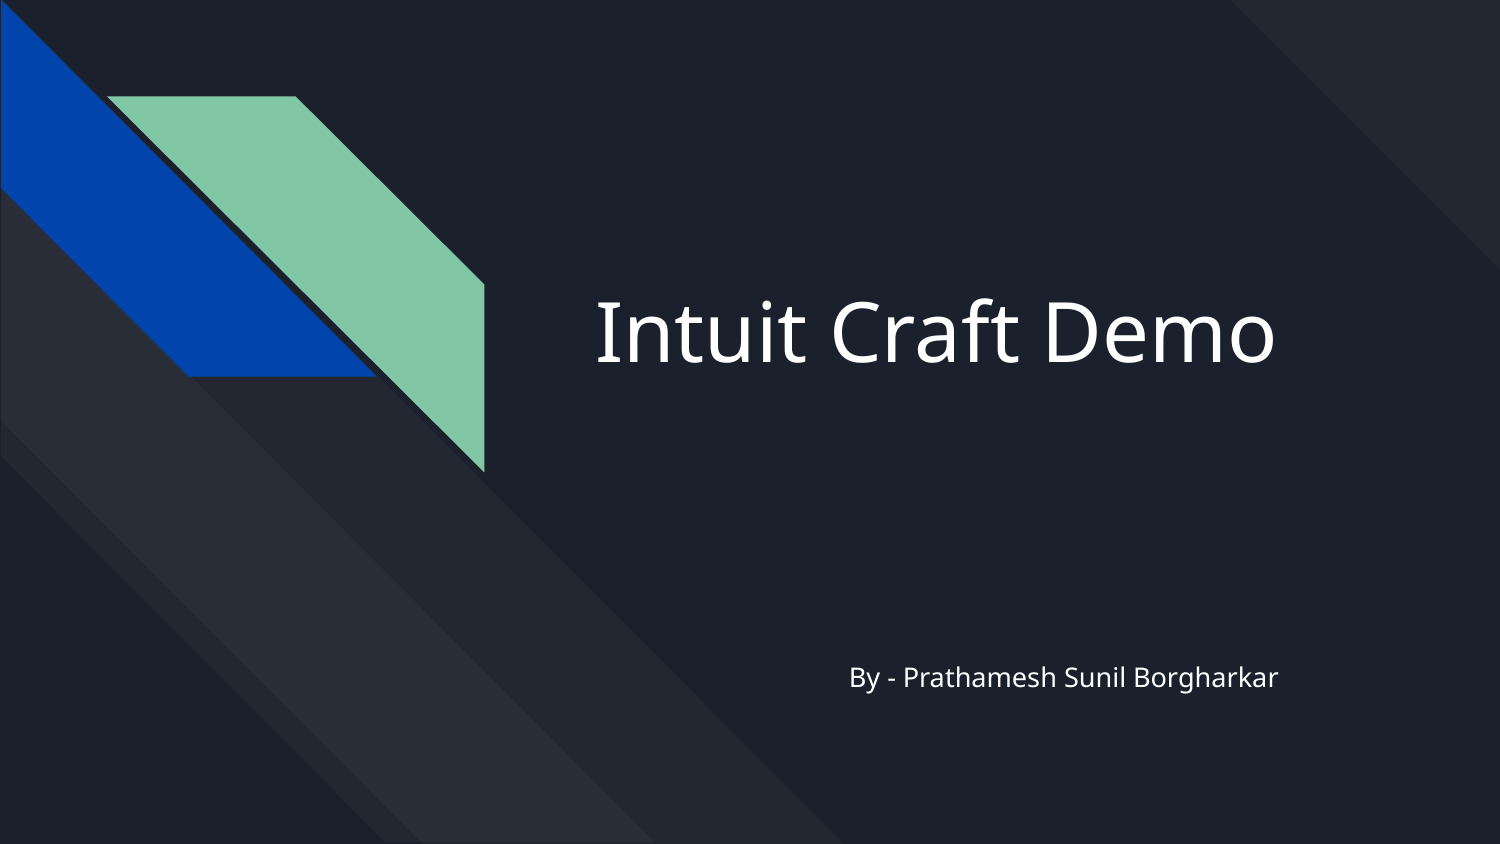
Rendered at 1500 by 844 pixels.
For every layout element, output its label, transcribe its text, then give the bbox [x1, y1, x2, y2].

subtitle By - Prathamesh Sunil Borgharkar [833, 643, 1404, 727]
title Intuit Craft Demo [580, 258, 1404, 518]
